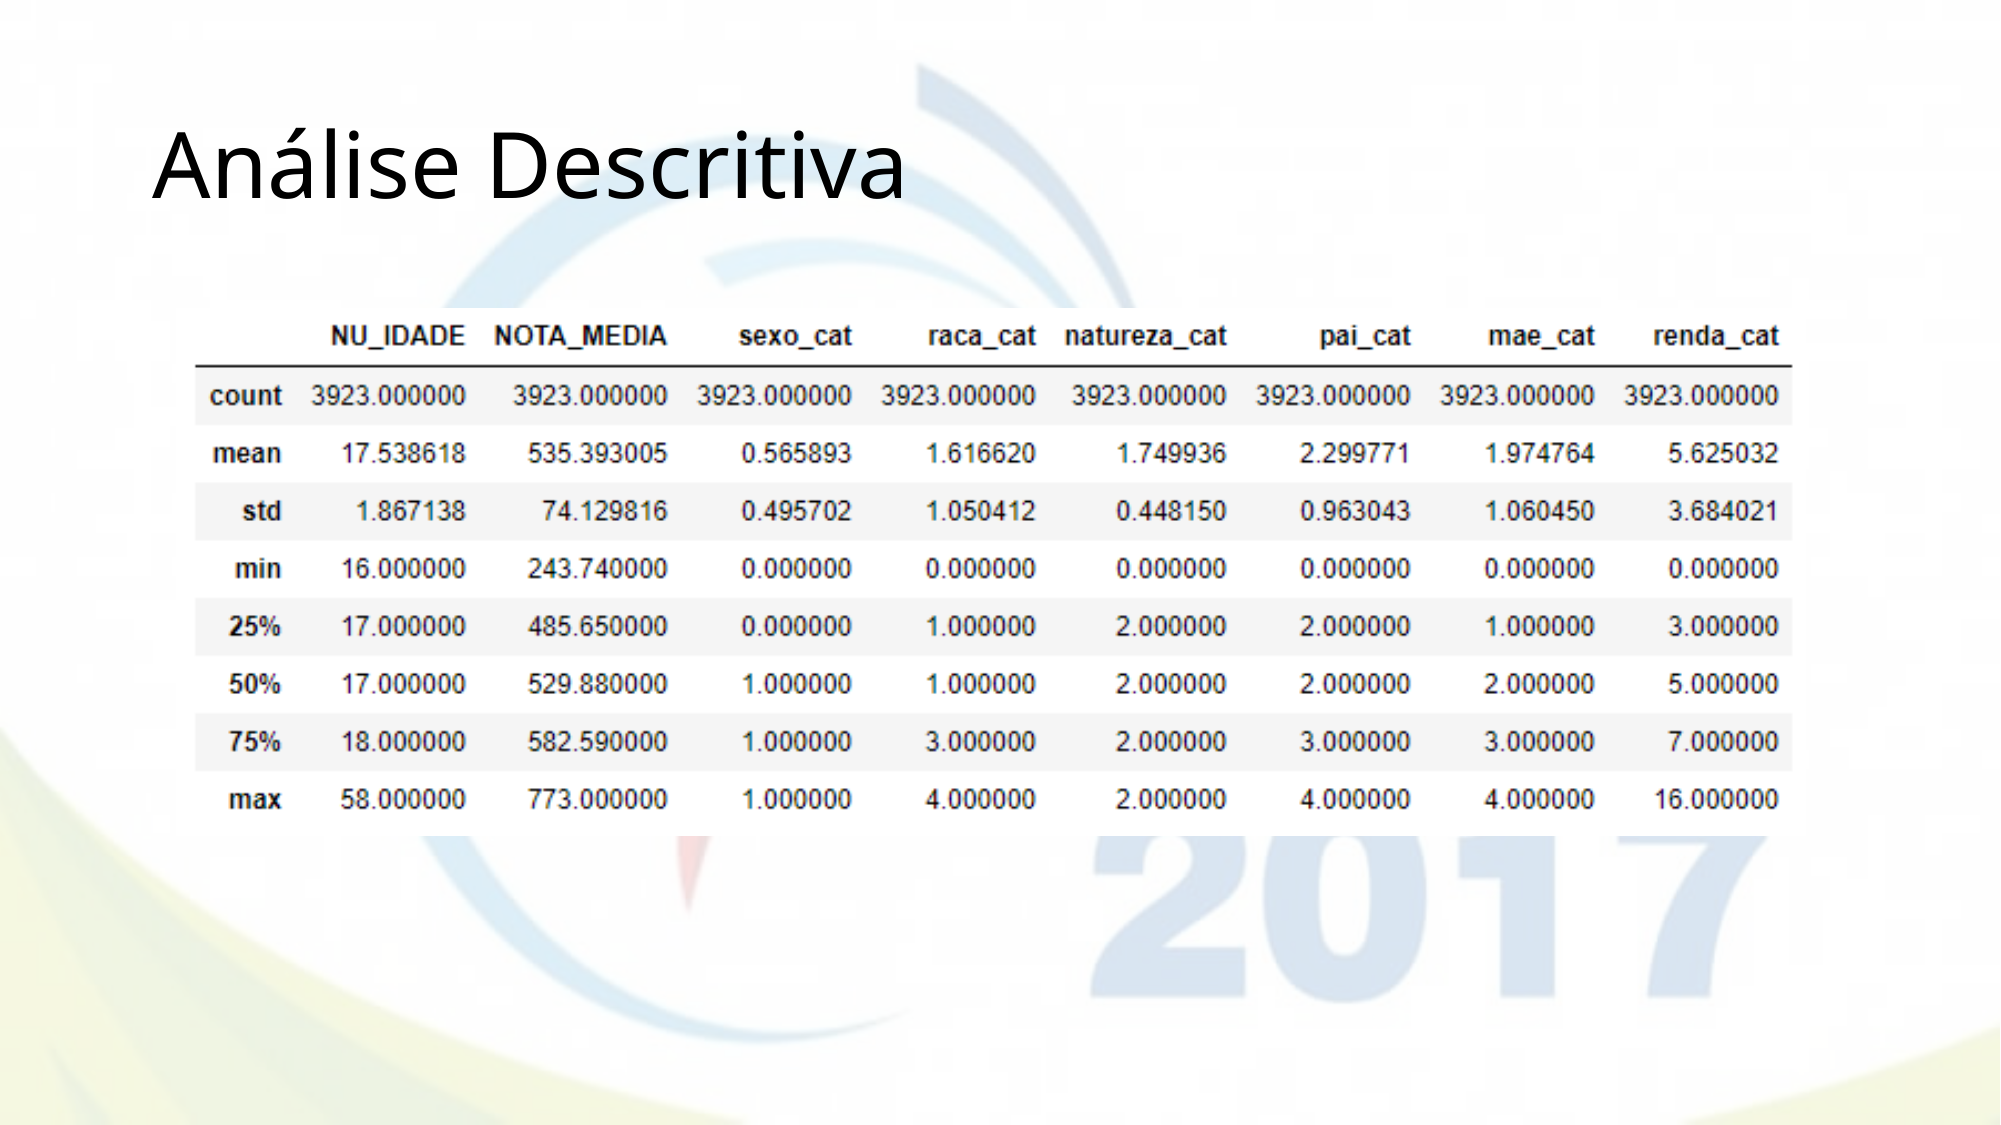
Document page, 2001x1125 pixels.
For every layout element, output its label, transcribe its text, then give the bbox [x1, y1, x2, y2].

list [176, 308, 1806, 836]
title Análise Descritiva [137, 59, 1863, 278]
